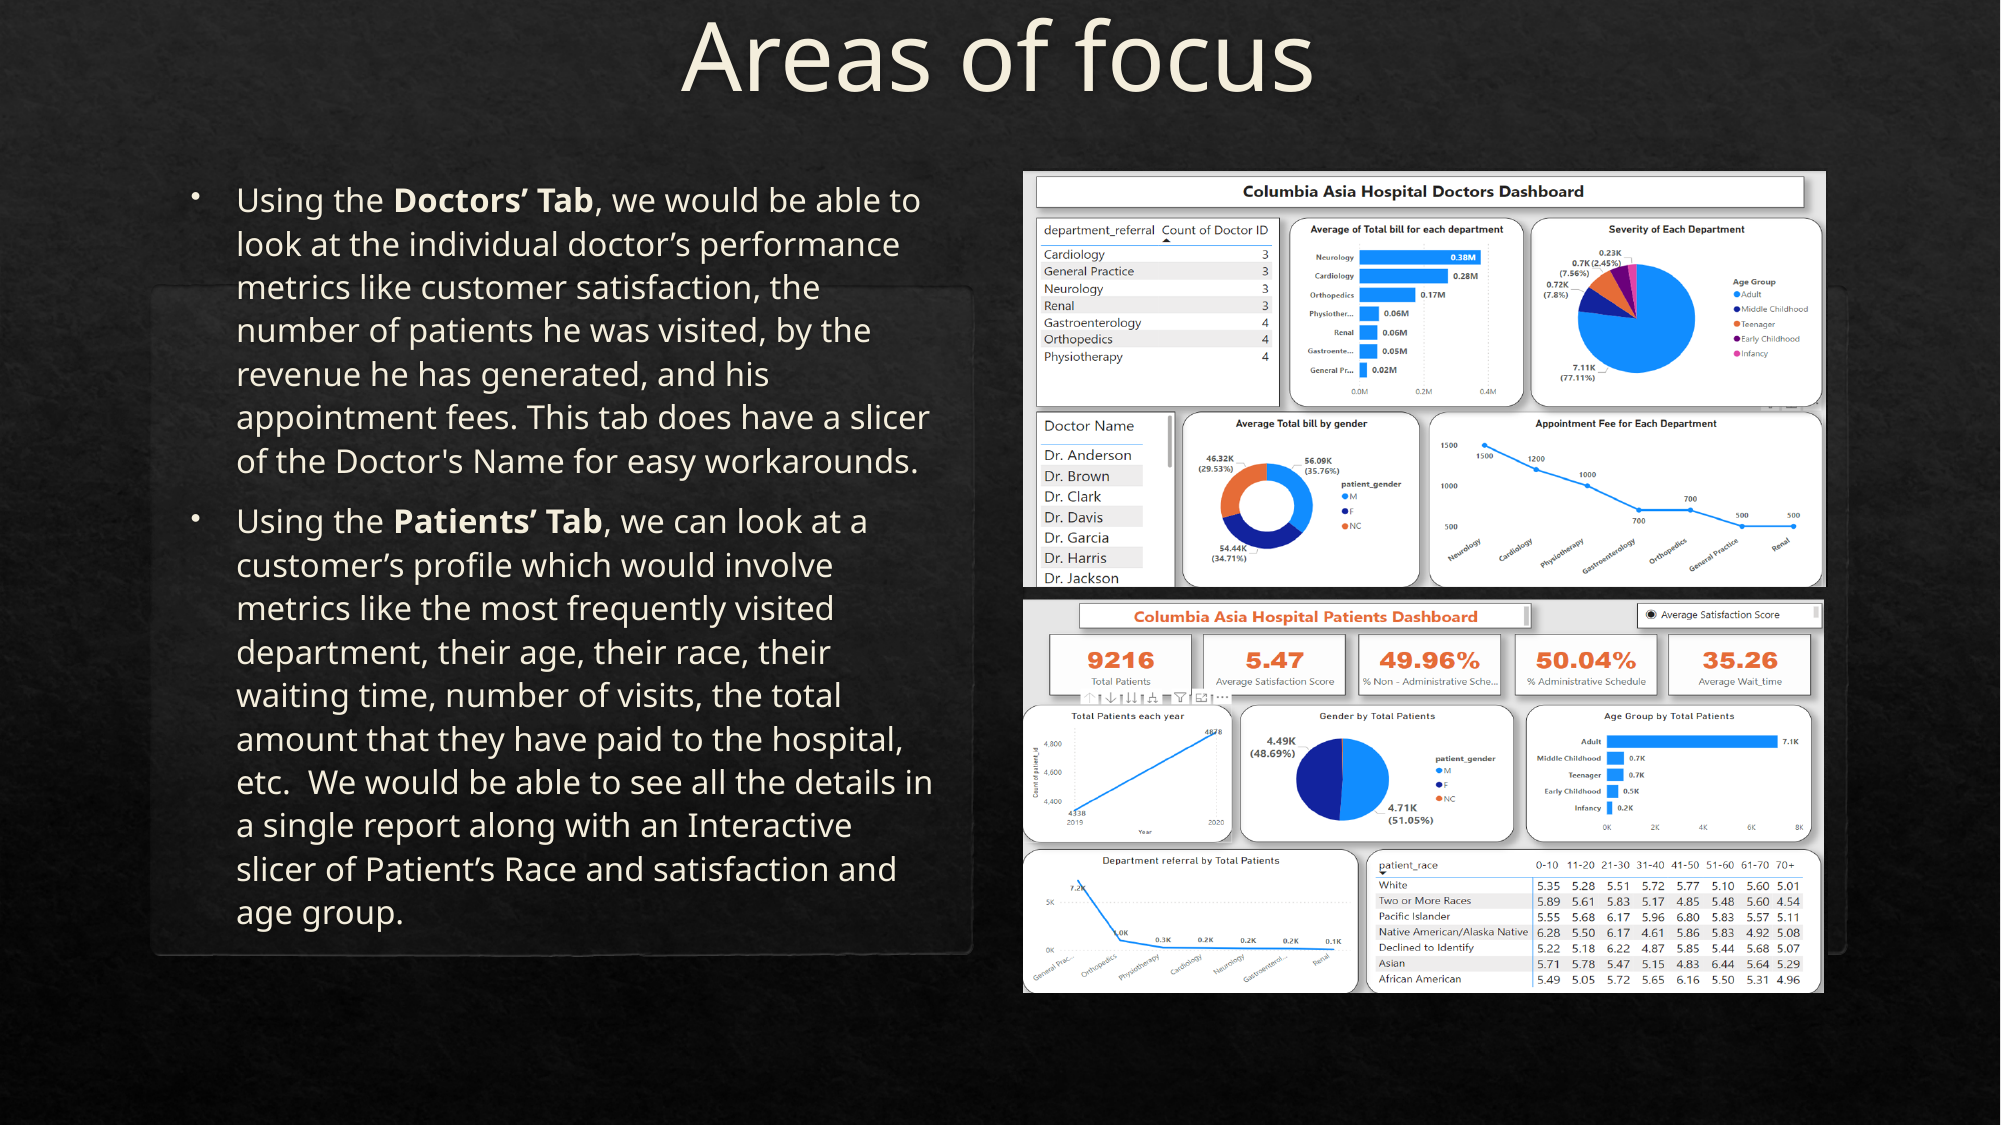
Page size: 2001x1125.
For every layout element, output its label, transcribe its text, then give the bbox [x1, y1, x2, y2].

picture [1023, 167, 1849, 993]
title Areas of focus [149, 0, 1849, 132]
picture [149, 284, 975, 957]
list Using the Doctors’ Tab, we would be able to look at the individual doctor’s performance metrics like customer satisfaction, the number of patients he was visited, by the revenue he has generated, and his appointment fees. This tab does have a slicer of the Doctor's Name for easy workarounds. Using the Patients’ Tab, we can look at a customer’s profile which would involve metrics like the most frequently visited department, their age, their race, their waiting time, number of visits, the total amount that they have paid to the hospital, etc. We would be able to see all the details in a single report along with an Interactive slicer of Patient’s Race and satisfaction and age group. [171, 168, 954, 943]
